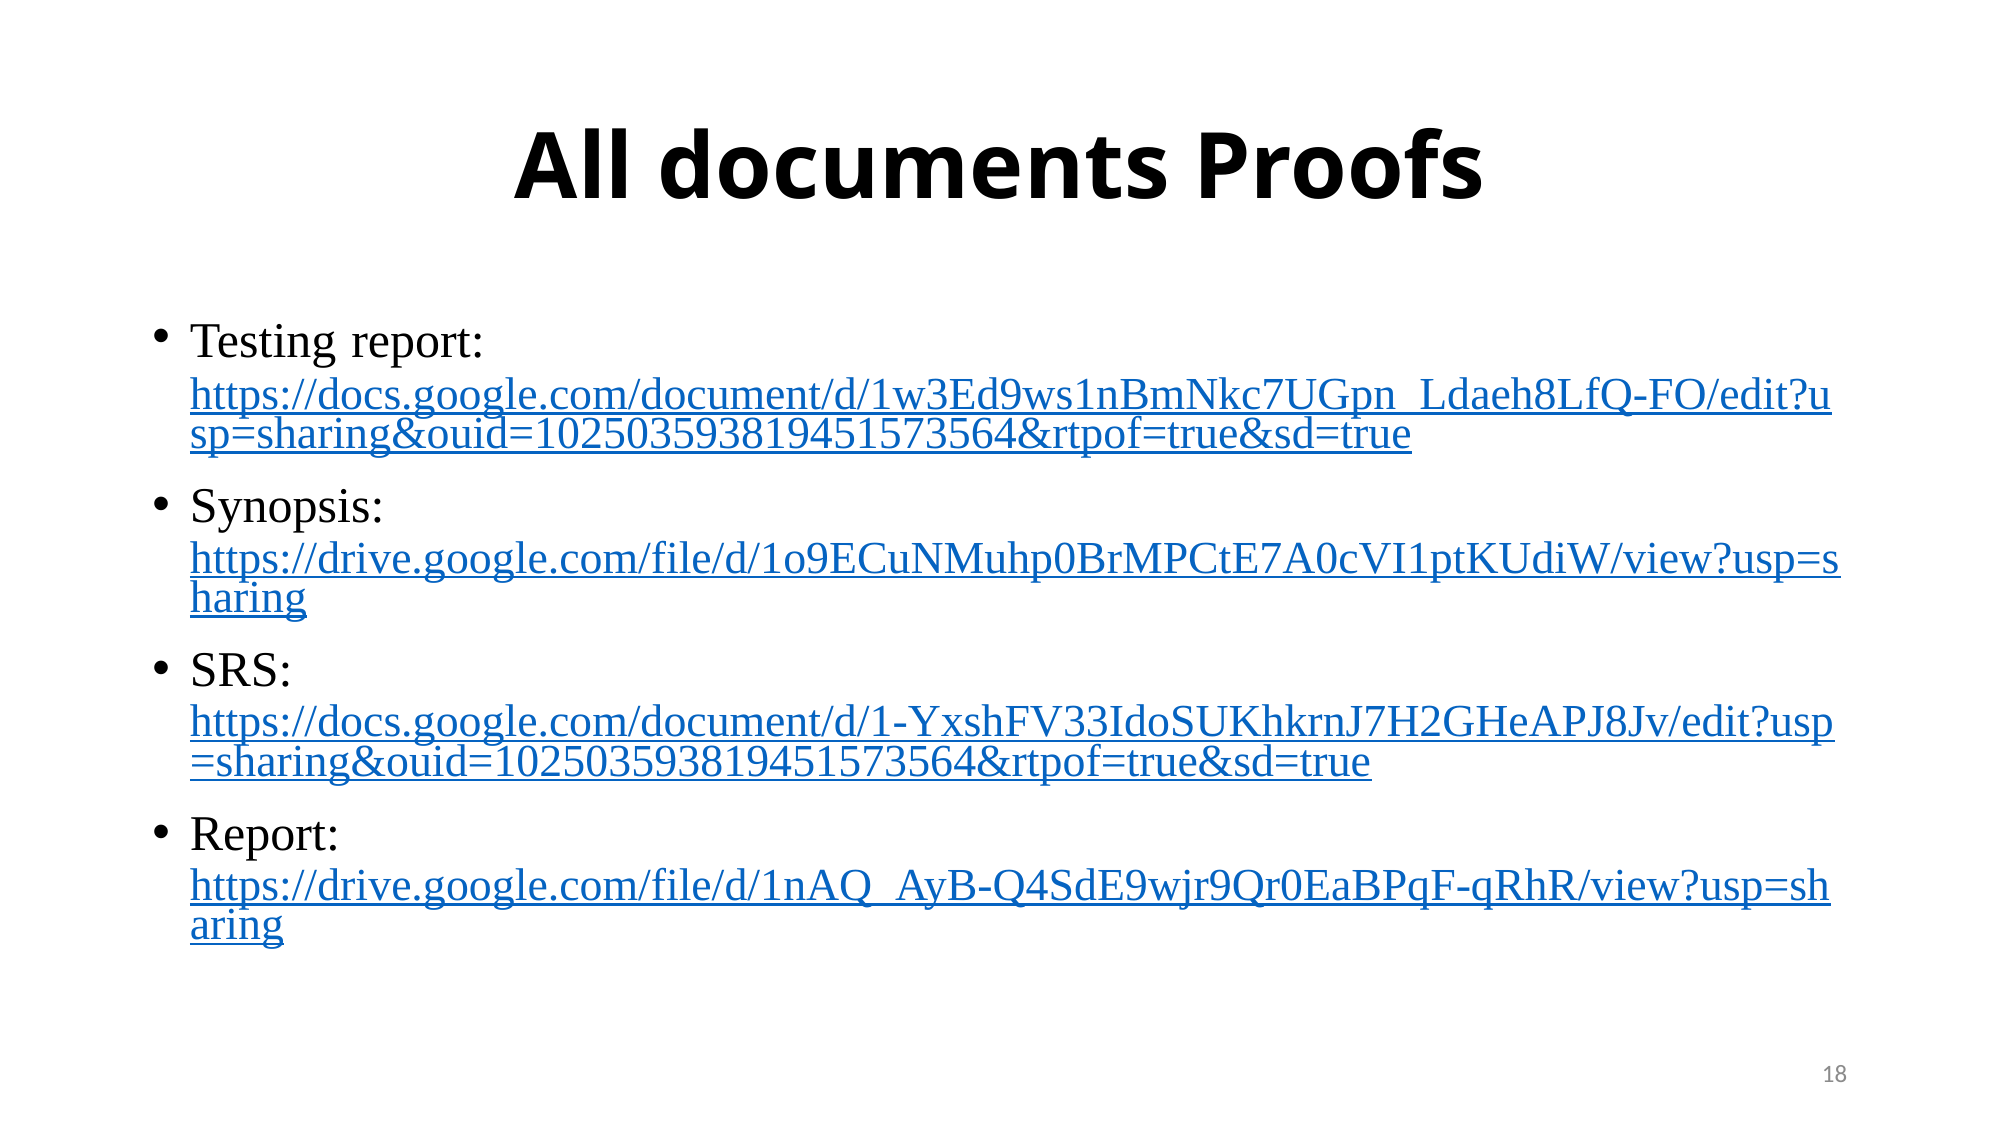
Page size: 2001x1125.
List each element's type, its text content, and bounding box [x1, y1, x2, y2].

title All documents Proofs [137, 59, 1863, 278]
list Testing report: https://docs.google.com/document/d/1w3Ed9ws1nBmNkc7UGpn_Ldaeh8LfQ-FO/edit?usp=sharing&ouid=102503593819451573564&rtpof=true&sd=true Synopsis: https://drive.google.com/file/d/1o9ECuNMuhp0BrMPCtE7A0cVI1ptKUdiW/view?usp=sharing SRS: https://docs.google.com/document/d/1-YxshFV33IdoSUKhkrnJ7H2GHeAPJ8Jv/edit?usp=sharing&ouid=102503593819451573564&rtpof=true&sd=true Report: https://drive.google.com/file/d/1nAQ_AyB-Q4SdE9wjr9Qr0EaBPqF-qRhR/view?usp=sharing [137, 299, 1863, 1014]
slide_number 18 [1412, 1042, 1863, 1103]
